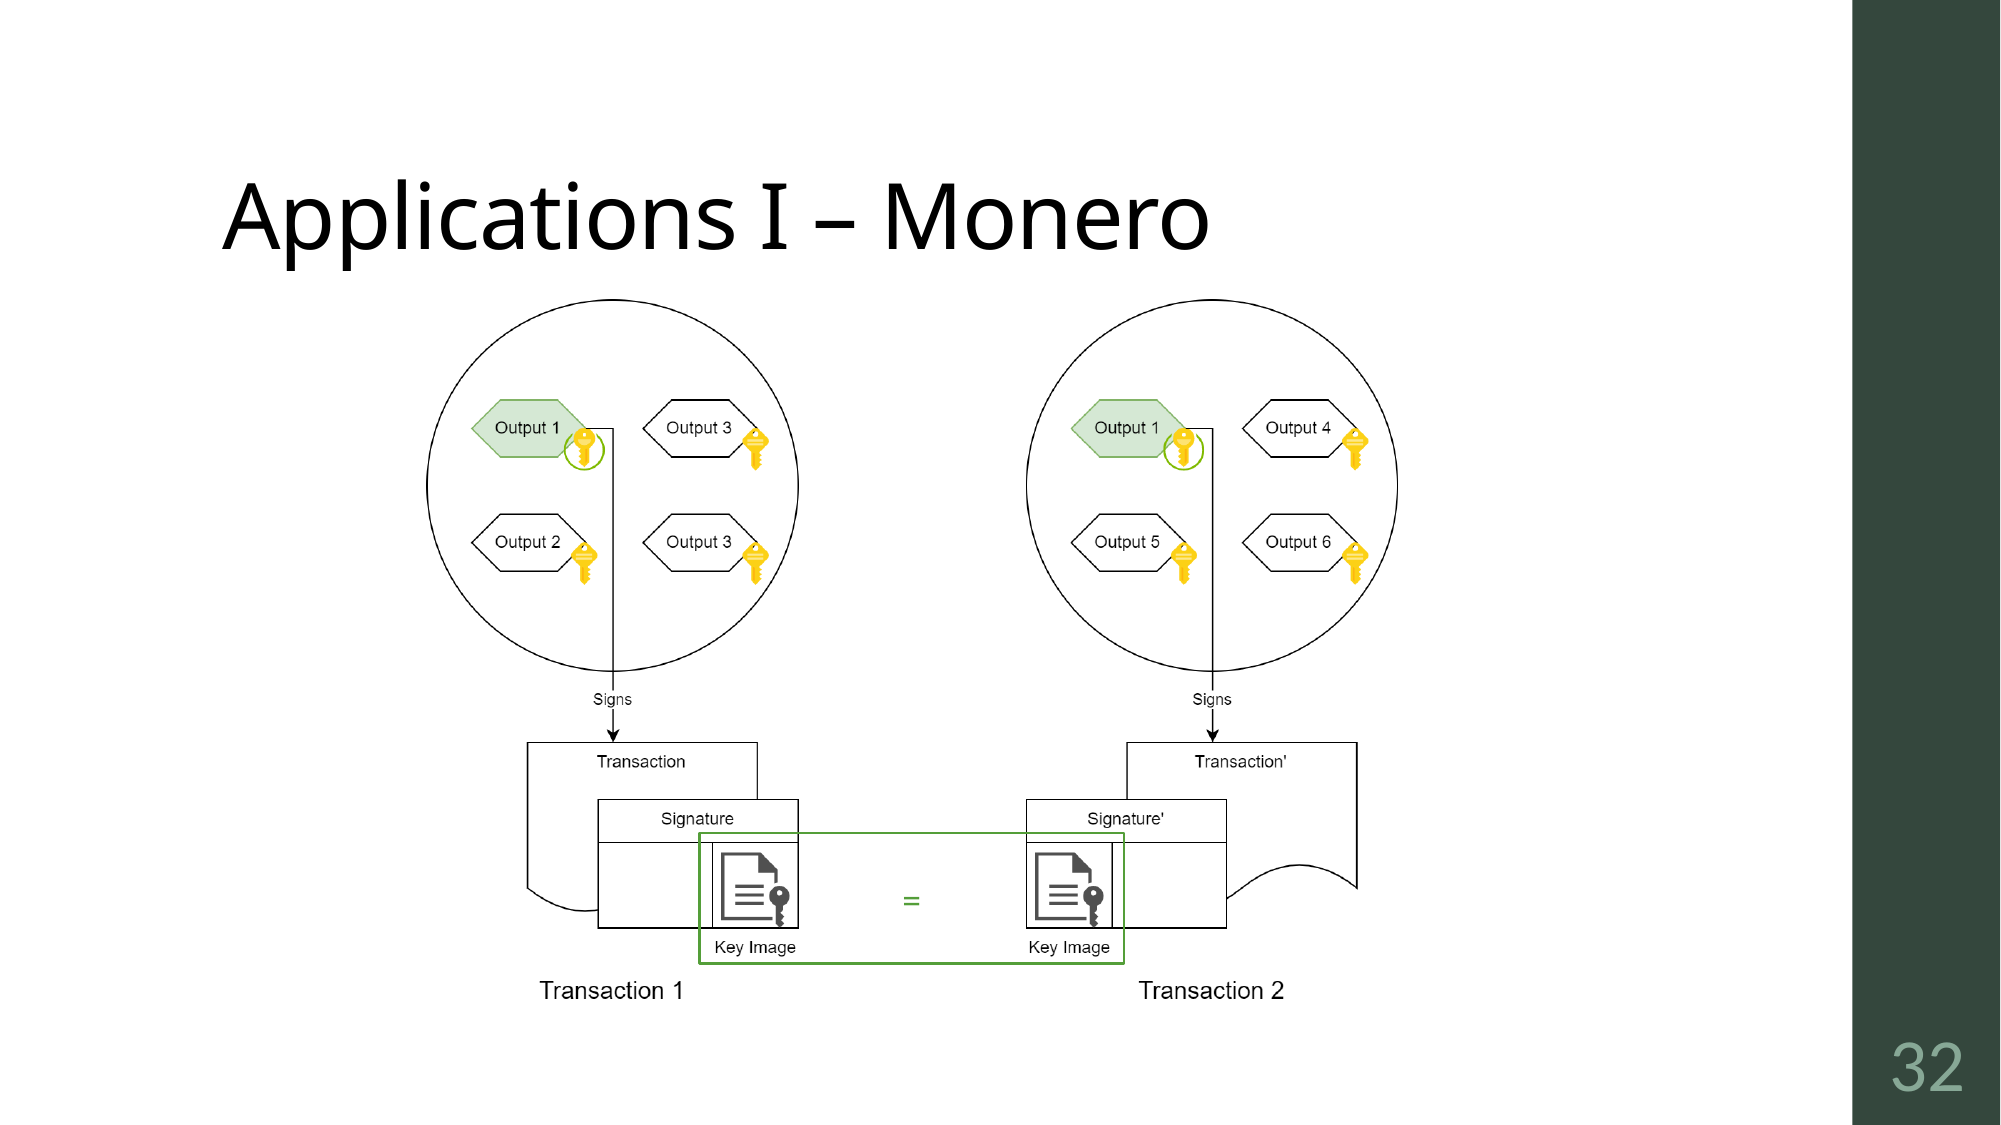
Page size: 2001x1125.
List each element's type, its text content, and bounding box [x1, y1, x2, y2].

slide_number 32 [1852, 1012, 2000, 1110]
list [426, 299, 1398, 1015]
title Applications I – Monero [206, 60, 1797, 278]
